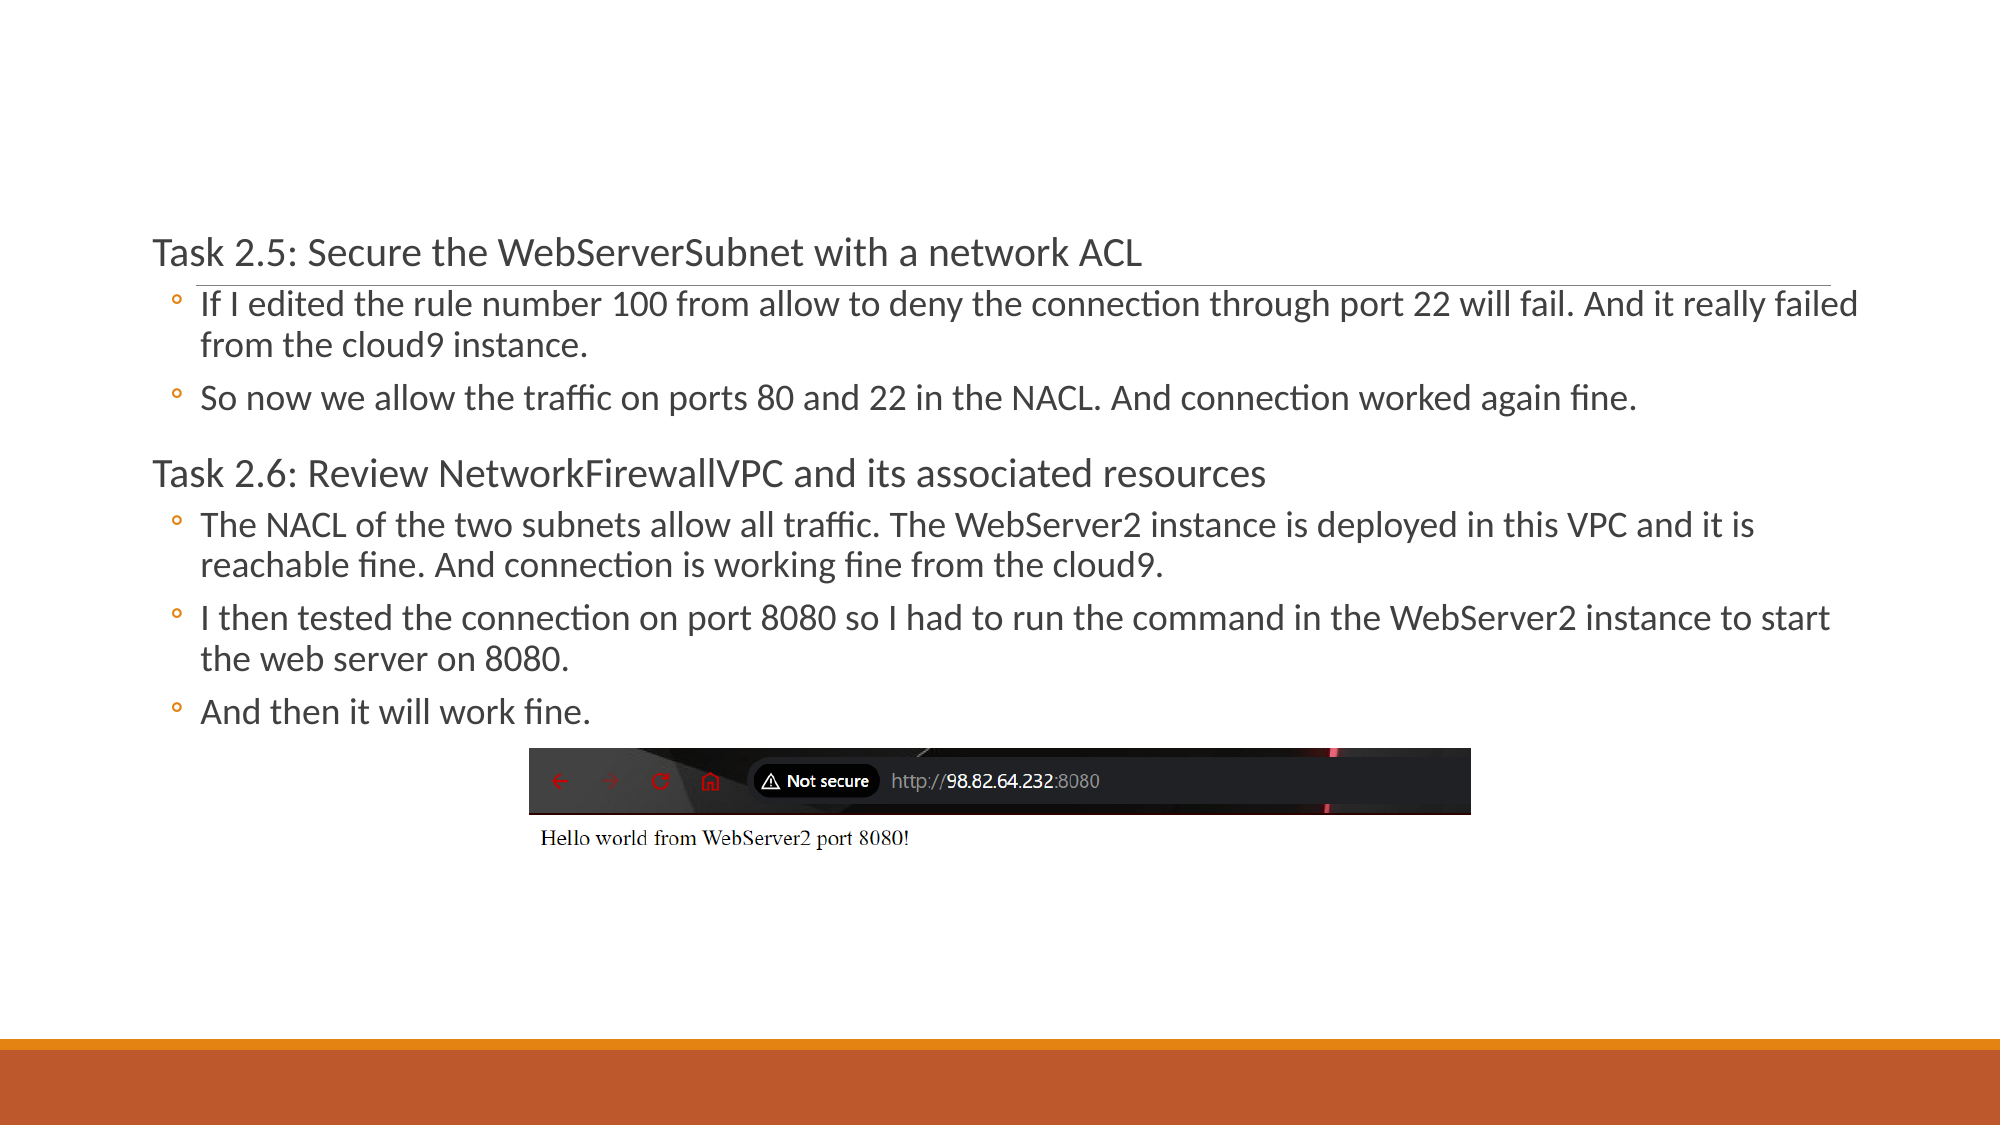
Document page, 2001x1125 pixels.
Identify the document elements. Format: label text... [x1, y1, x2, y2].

picture [529, 747, 1471, 886]
list Task 2.5: Secure the WebServerSubnet with a network ACL If I edited the rule number 100 from allow to deny the connection through port 22 will fail. And it really failed from the cloud9 instance. So now we allow the traffic on ports 80 and 22 in the NACL. And connection worked again fine. Task 2.6: Review NetworkFirewallVPC and its associated resources The NACL of the two subnets allow all traffic. The WebServer2 instance is deployed in this VPC and it is reachable fine. And connection is working fine from the cloud9. I then tested the connection on port 8080 so I had to run the command in the WebServer2 instance to start the web server on 8080. And then it will work fine. [137, 223, 1863, 1014]
